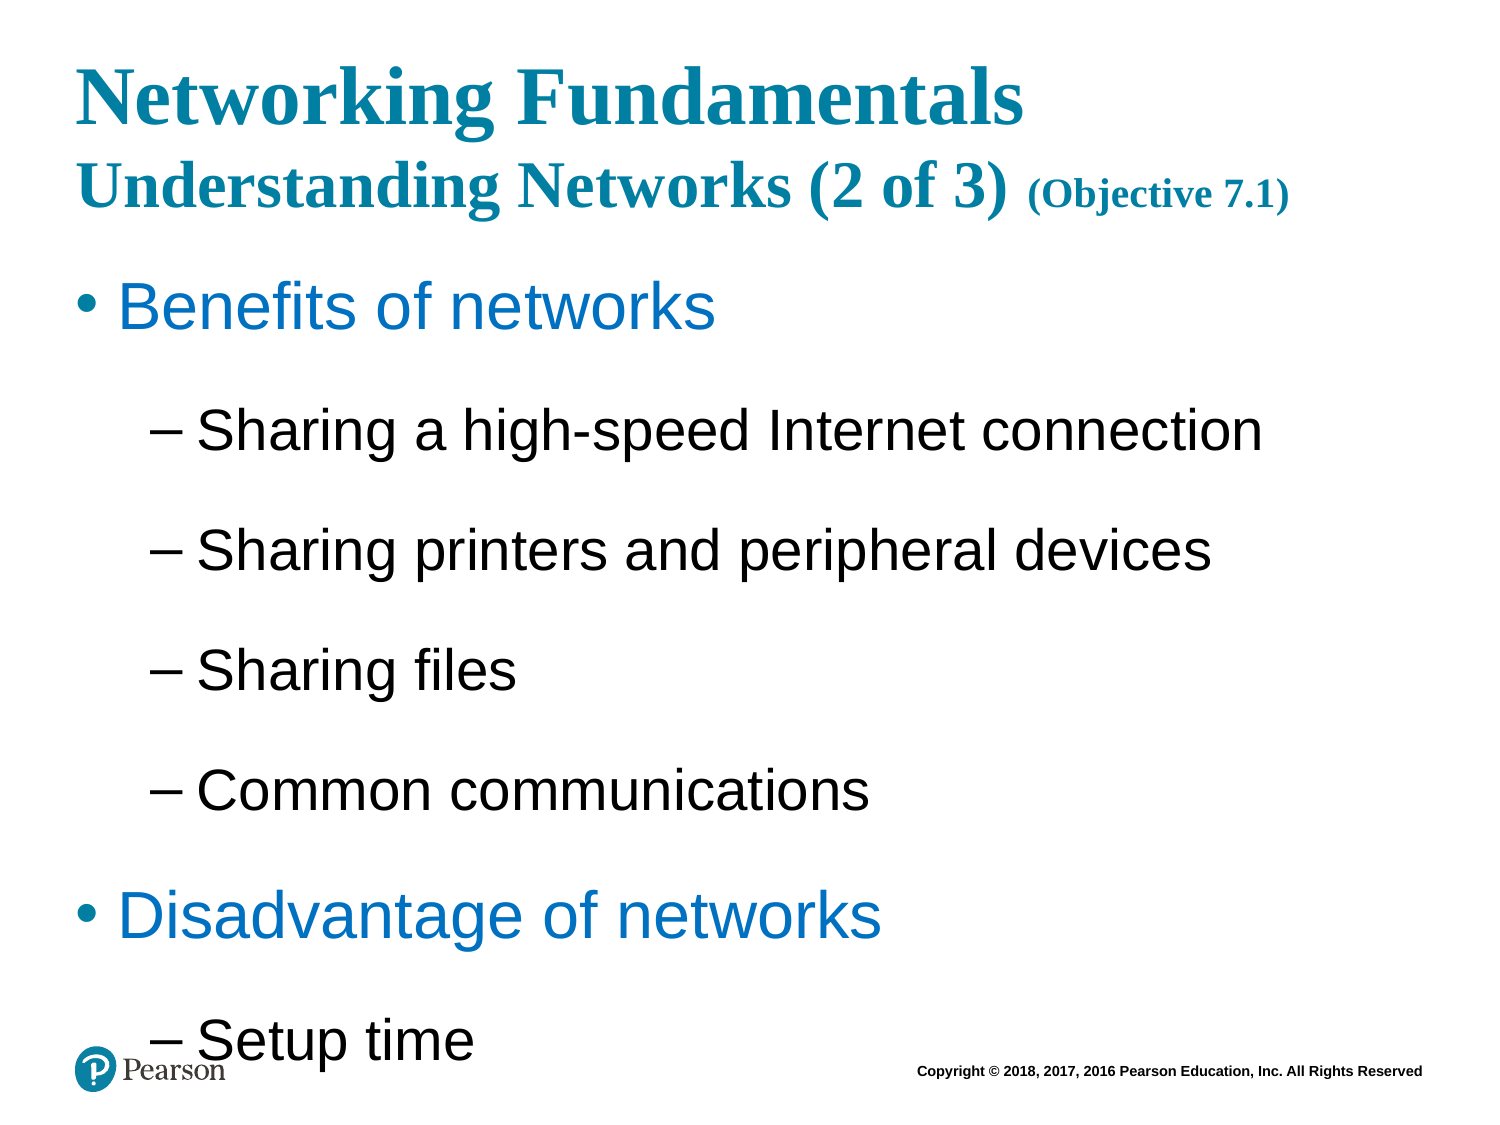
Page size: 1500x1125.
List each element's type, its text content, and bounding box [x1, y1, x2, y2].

title Networking Fundamentals Understanding Networks (2 of 3) (Objective 7.1) [75, 0, 1500, 263]
list Benefits of networks Sharing a high-speed Internet connection Sharing printers and peripheral devices Sharing files Common communications Disadvantage of networks Setup time [75, 262, 1425, 1100]
